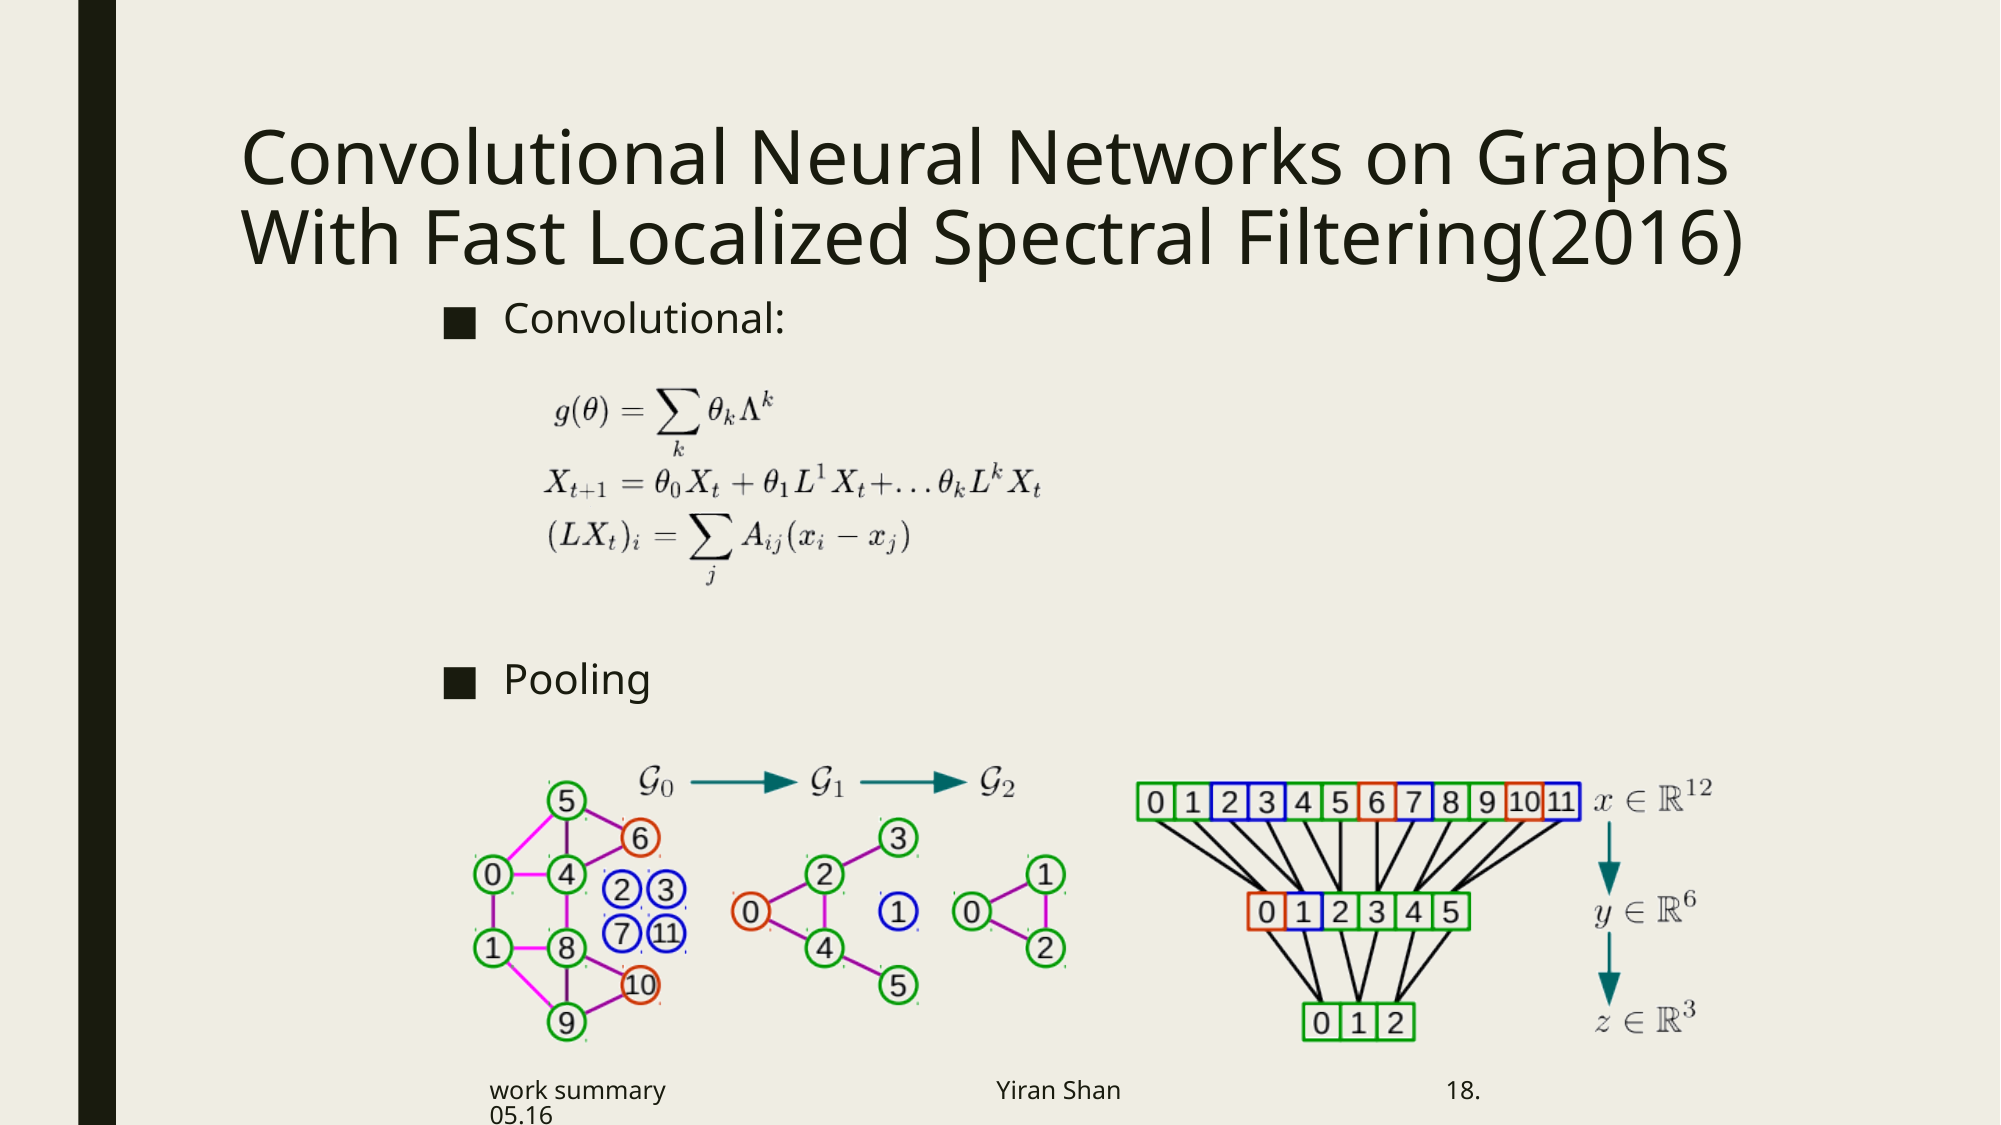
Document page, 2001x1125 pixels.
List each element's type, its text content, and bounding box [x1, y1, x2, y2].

picture [540, 506, 914, 593]
footer work summary Yiran Shan 18.05.16 [474, 1059, 1505, 1125]
title Convolutional Neural Networks on Graphs With Fast Localized Spectral Filtering(2016) [225, 112, 1800, 357]
list Convolutional: Pooling [425, 288, 1888, 1067]
picture [538, 375, 1050, 504]
picture [466, 727, 1714, 1059]
